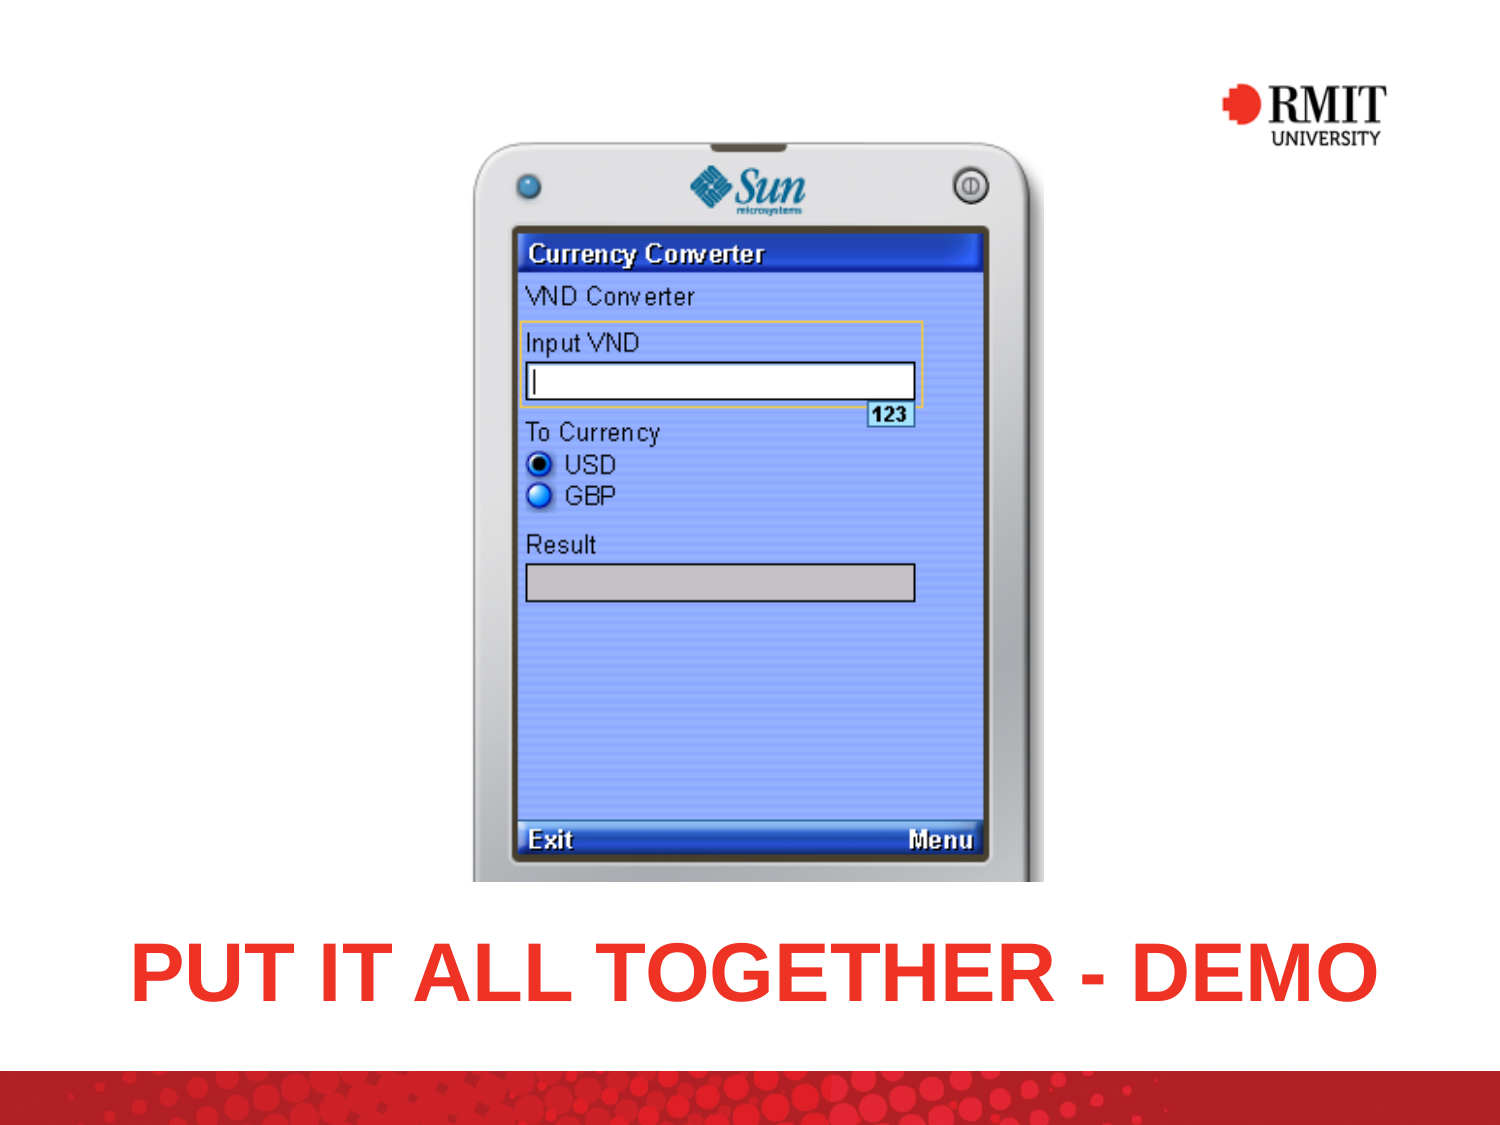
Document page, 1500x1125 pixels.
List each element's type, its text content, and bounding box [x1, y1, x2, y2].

picture [1218, 78, 1395, 152]
title Put it all together - DEMO [58, 910, 1453, 1051]
picture [0, 1071, 1500, 1125]
picture [462, 135, 1045, 882]
